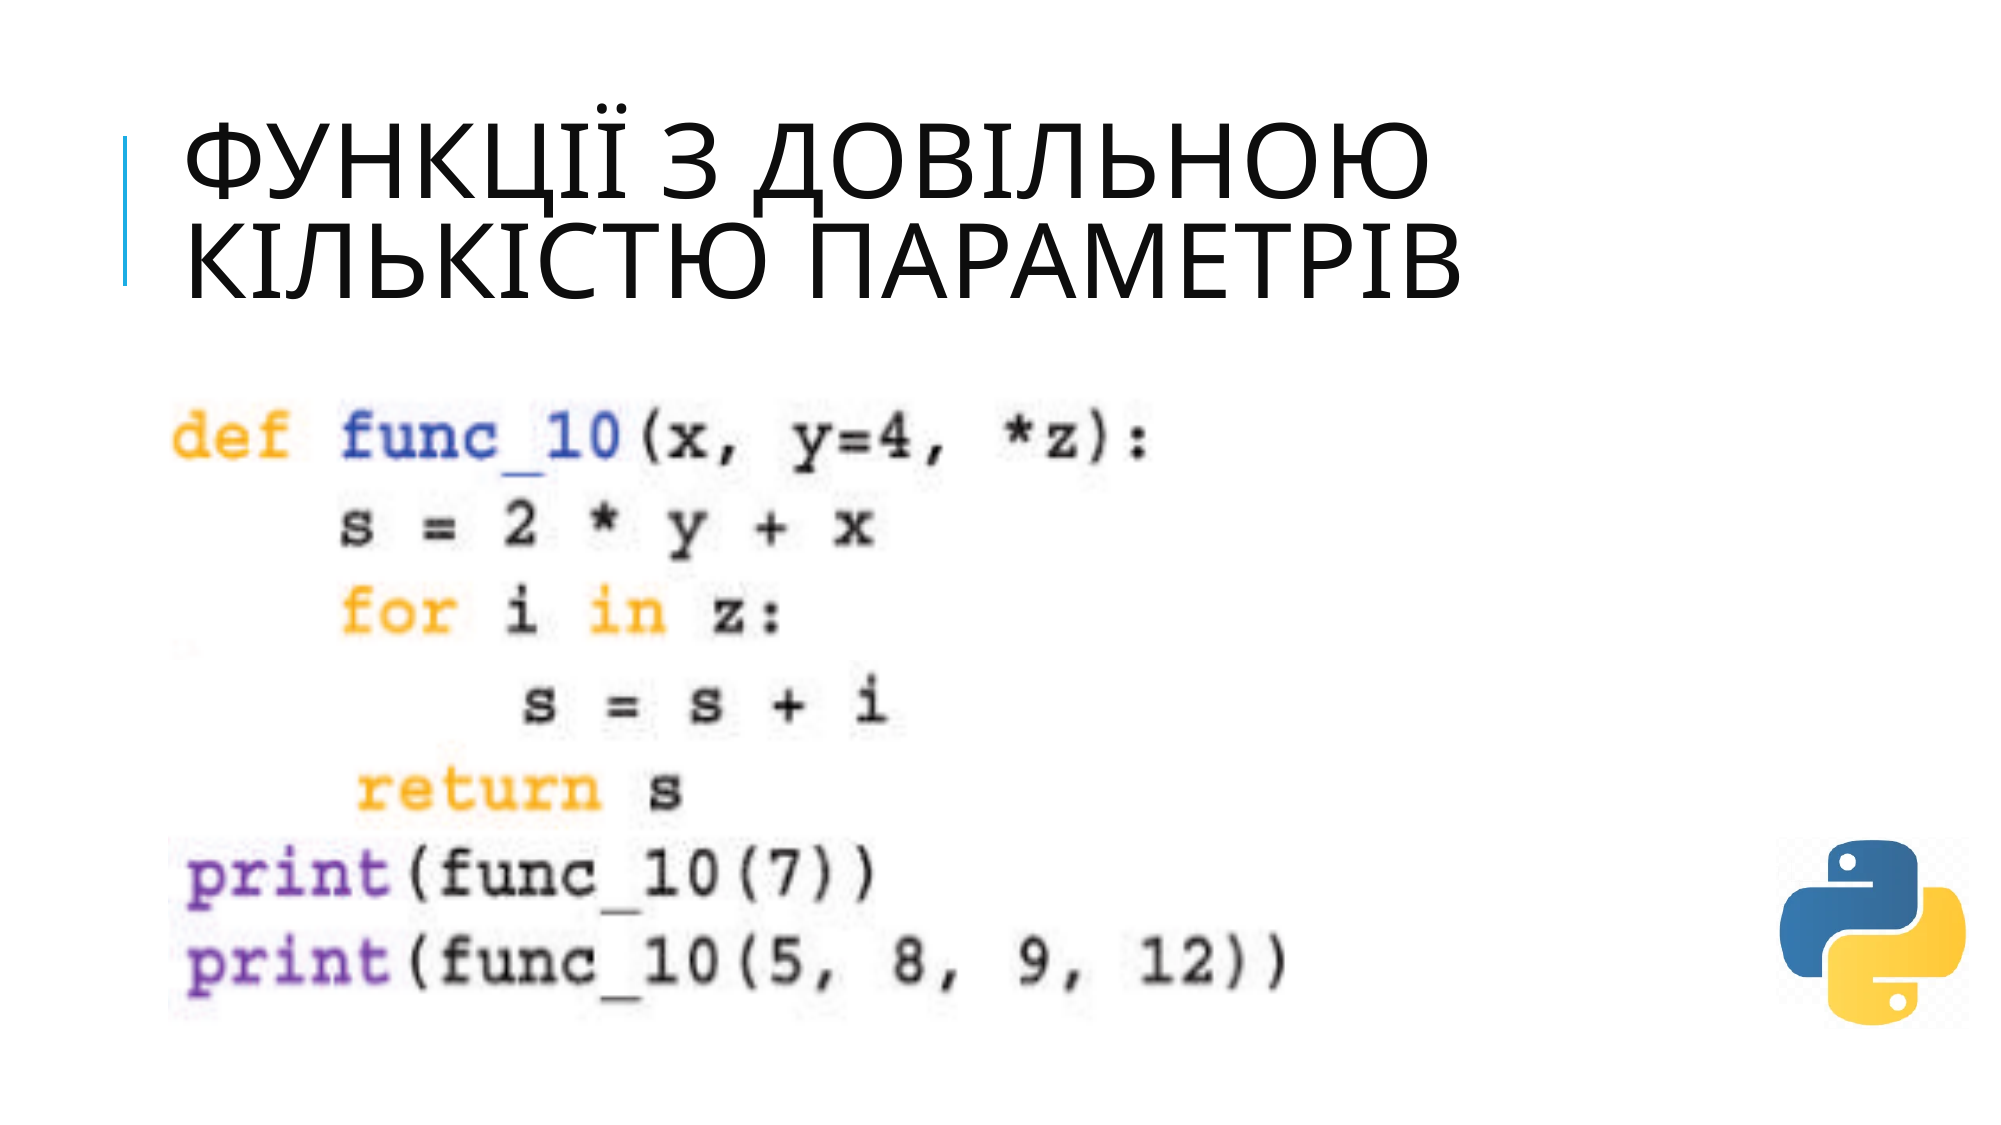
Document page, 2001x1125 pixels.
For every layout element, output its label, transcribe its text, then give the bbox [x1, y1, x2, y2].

title Функції з довільною кількістю параметрів [168, 96, 1763, 342]
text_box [167, 350, 1542, 1030]
picture [1776, 837, 1969, 1029]
